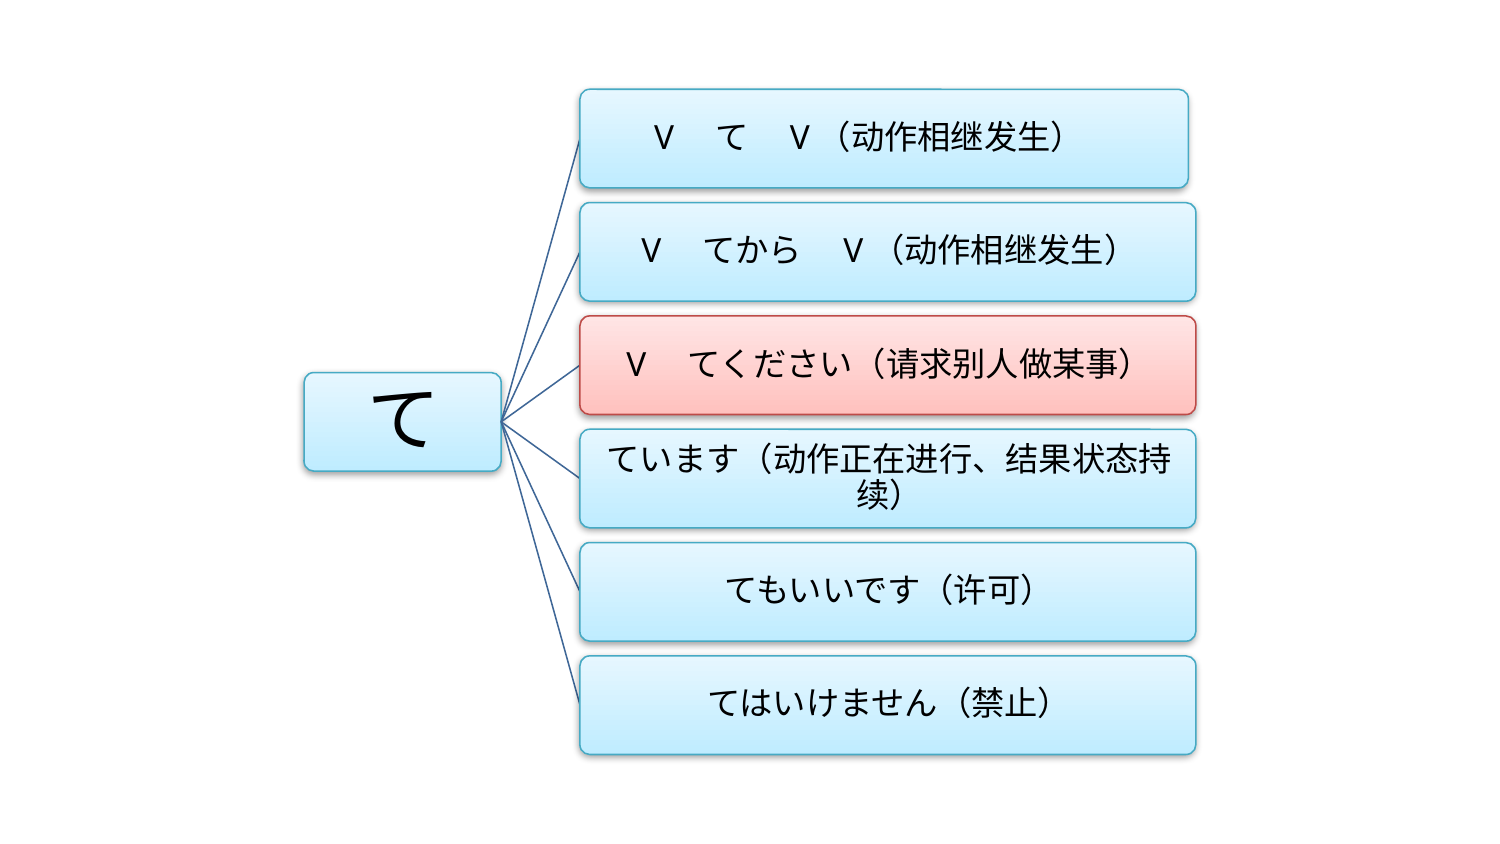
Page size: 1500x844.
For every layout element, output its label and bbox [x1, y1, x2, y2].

text_box [249, 88, 1251, 756]
